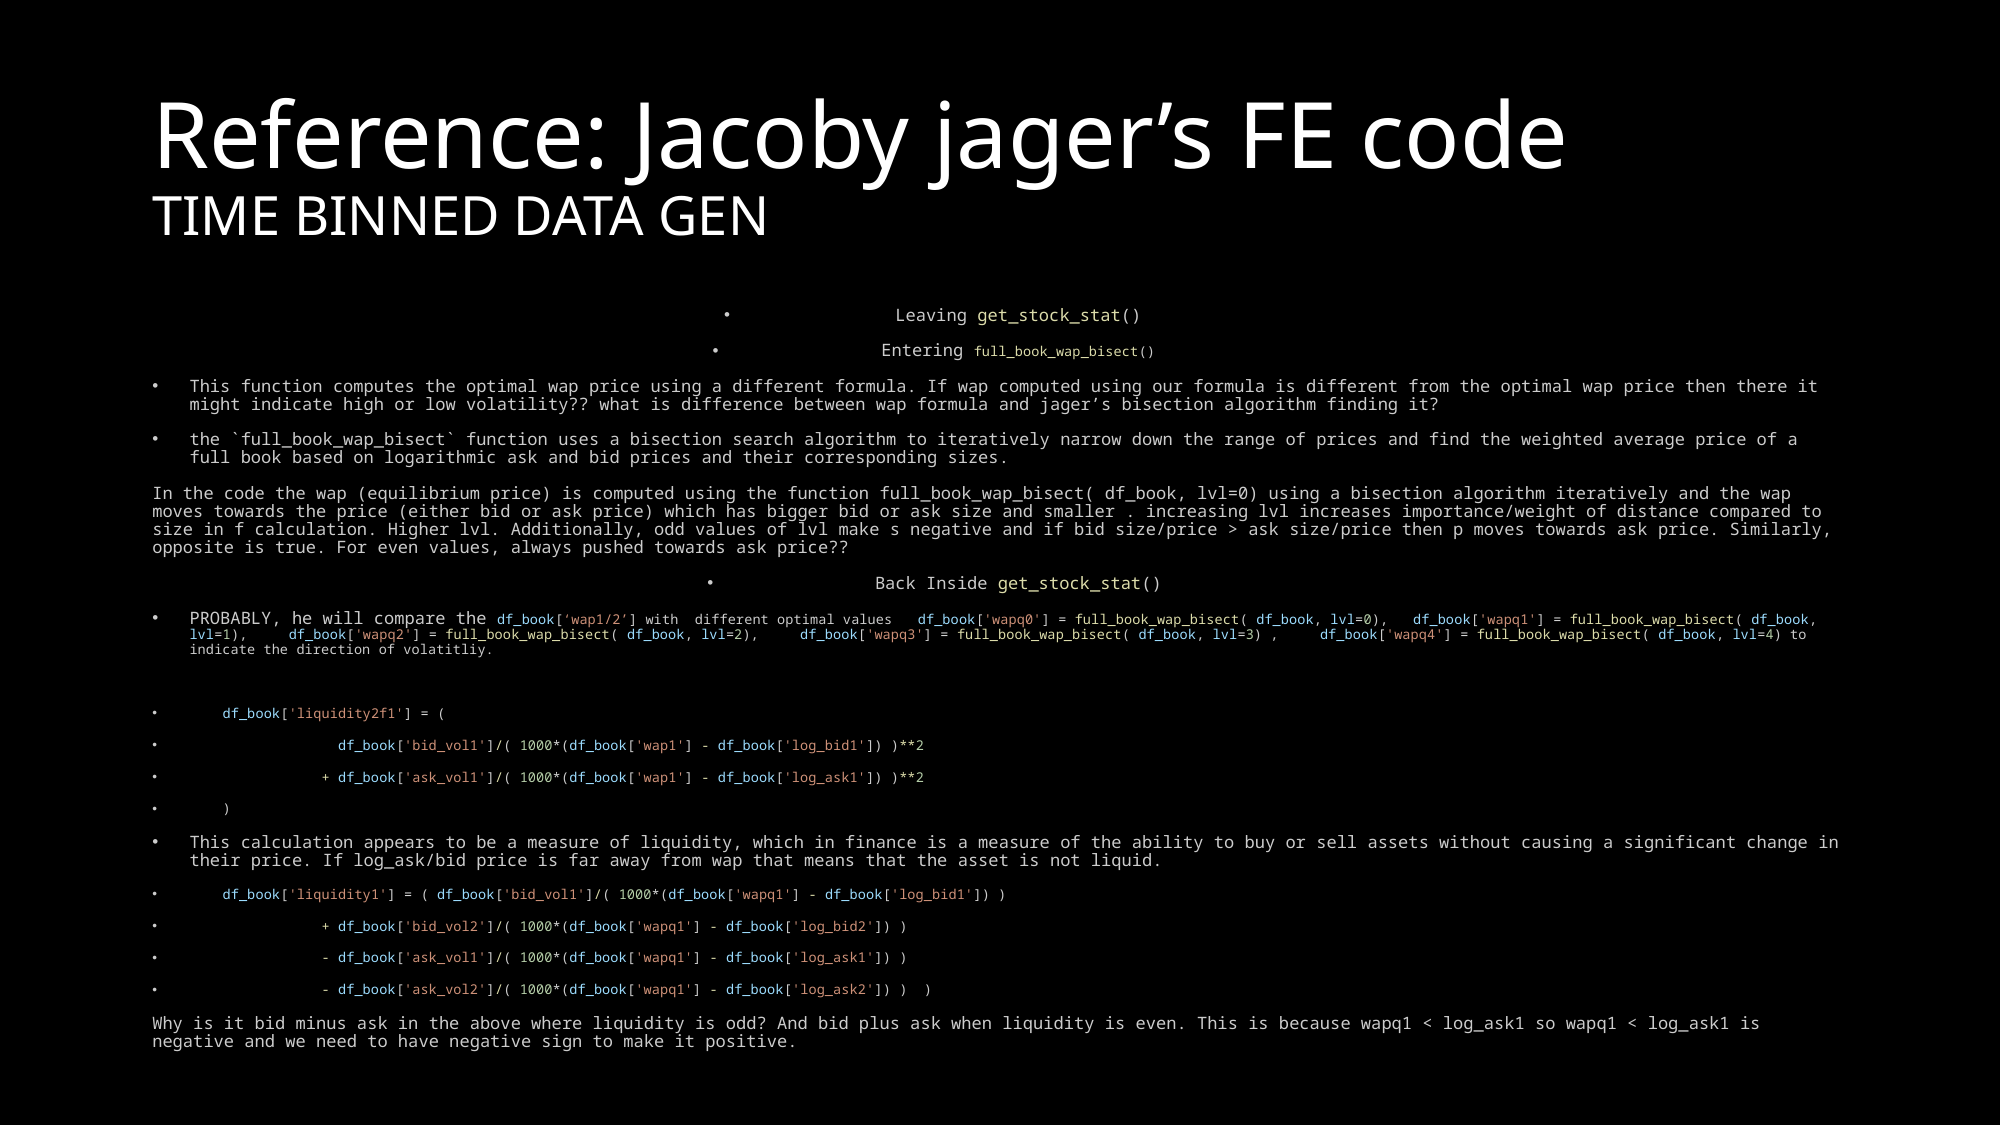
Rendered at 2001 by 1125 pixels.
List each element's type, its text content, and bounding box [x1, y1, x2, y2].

list Leaving get_stock_stat() Entering full_book_wap_bisect() This function computes the optimal wap price using a different formula. If wap computed using our formula is different from the optimal wap price then there it might indicate high or low volatility?? what is difference between wap formula and jager’s bisection algorithm finding it? the `full_book_wap_bisect` function uses a bisection search algorithm to iteratively narrow down the range of prices and find the weighted average price of a full book based on logarithmic ask and bid prices and their corresponding sizes. In the code the wap (equilibrium price) is computed using the function full_book_wap_bisect( df_book, lvl=0) using a bisection algorithm iteratively and the wap moves towards the price (either bid or ask price) which has bigger bid or ask size and smaller . increasing lvl increases importance/weight of distance compared to size in f calculation. Higher lvl. Additionally, odd values of lvl make s negative and if bid size/price > ask size/price then p moves towards ask price. Similarly, opposite is true. For even values, always pushed towards ask price?? Back Inside get_stock_stat() PROBABLY, he will compare the df_book[‘wap1/2’] with different optimal values df_book['wapq0'] = full_book_wap_bisect( df_book, lvl=0), df_book['wapq1'] = full_book_wap_bisect( df_book, lvl=1), df_book['wapq2'] = full_book_wap_bisect( df_book, lvl=2), df_book['wapq3'] = full_book_wap_bisect( df_book, lvl=3) , df_book['wapq4'] = full_book_wap_bisect( df_book, lvl=4) to indicate the direction of volatitliy. df_book['liquidity2f1'] = ( df_book['bid_vol1']/( 1000*(df_book['wap1'] - df_book['log_bid1']) )**2 + df_book['ask_vol1']/( 1000*(df_book['wap1'] - df_book['log_ask1']) )**2 ) This calculation appears to be a measure of liquidity, which in finance is a measure of the ability to buy or sell assets without causing a significant change in their price. If log_ask/bid price is far away from wap that means that the asset is not liquid. df_book['liquidity1'] = ( df_book['bid_vol1']/( 1000*(df_book['wapq1'] - df_book['log_bid1']) ) + df_book['bid_vol2']/( 1000*(df_book['wapq1'] - df_book['log_bid2']) ) - df_book['ask_vol1']/( 1000*(df_book['wapq1'] - df_book['log_ask1']) ) - df_book['ask_vol2']/( 1000*(df_book['wapq1'] - df_book['log_ask2']) ) ) Why is it bid minus ask in the above where liquidity is odd? And bid plus ask when liquidity is even. This is because wapq1 < log_ask1 so wapq1 < log_ask1 is negative and we need to have negative sign to make it positive. [137, 299, 1862, 1085]
title Reference: Jacoby jager’s FE code TIME BINNED DATA GEN [137, 59, 1862, 277]
